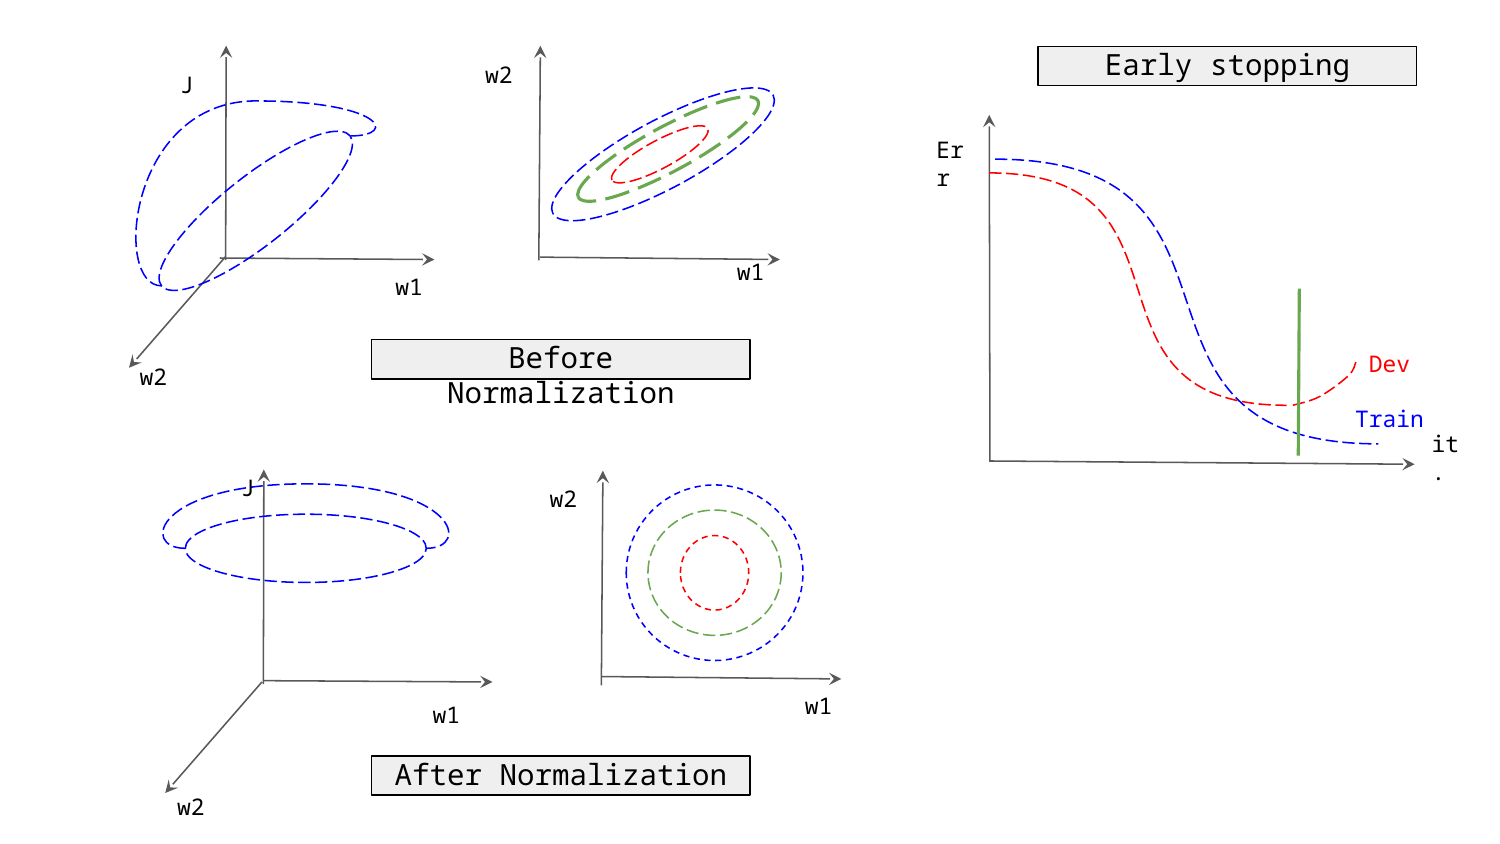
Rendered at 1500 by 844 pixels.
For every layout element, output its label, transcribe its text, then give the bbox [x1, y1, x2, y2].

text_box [380, 260, 433, 266]
text_box Before Normalization [371, 339, 750, 379]
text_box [536, 45, 790, 261]
text_box w2 [124, 372, 187, 400]
text_box w2 [469, 45, 532, 98]
text_box w1 [380, 257, 449, 311]
text_box J [165, 55, 220, 108]
text_box Early stopping [1038, 46, 1417, 86]
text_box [534, 469, 853, 729]
text_box w1 [721, 266, 791, 296]
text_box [993, 460, 1415, 465]
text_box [128, 256, 226, 368]
text_box Dev Train [1382, 349, 1454, 412]
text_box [161, 457, 493, 830]
text_box After Normalization [497, 756, 750, 796]
text_box Err [921, 120, 984, 173]
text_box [161, 135, 351, 286]
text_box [989, 172, 1287, 406]
text_box it. [1416, 414, 1486, 467]
text_box [321, 131, 349, 135]
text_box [994, 158, 1379, 445]
